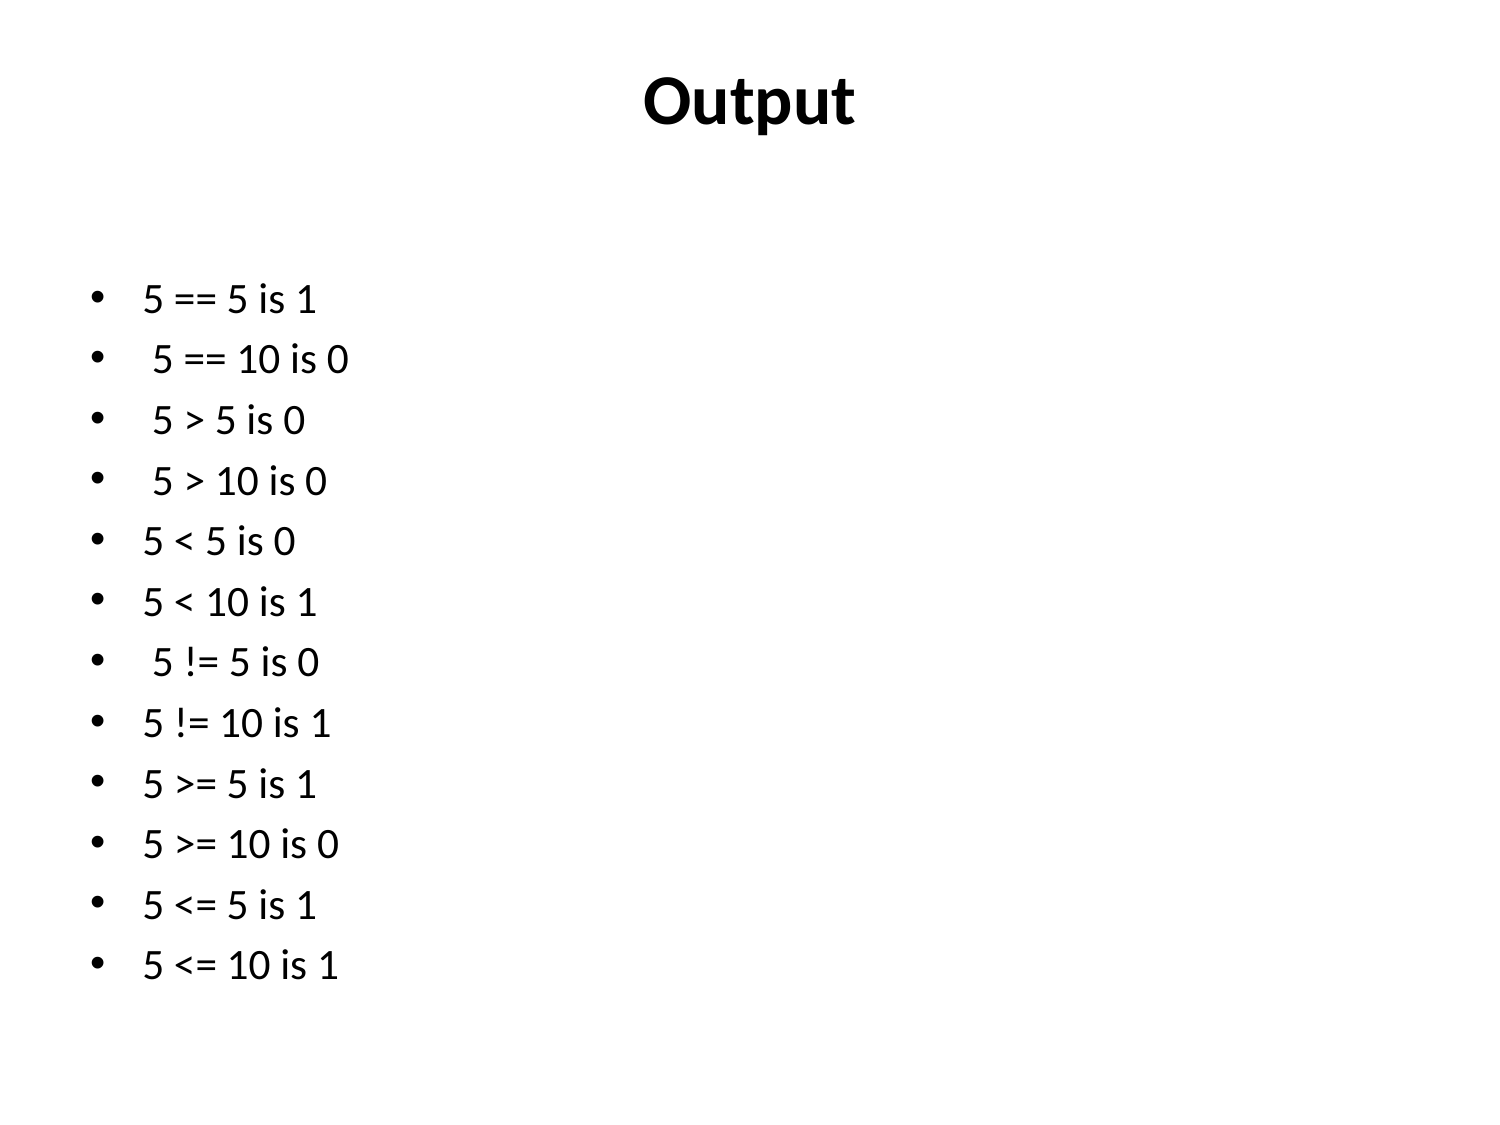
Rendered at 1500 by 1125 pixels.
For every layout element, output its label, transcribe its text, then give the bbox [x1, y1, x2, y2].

list 5 == 5 is 1 5 == 10 is 0 5 > 5 is 0 5 > 10 is 0 5 < 5 is 0 5 < 10 is 1 5 != 5 is 0 5 != 10 is 1 5 >= 5 is 1 5 >= 10 is 0 5 <= 5 is 1 5 <= 10 is 1 [75, 262, 1425, 1005]
title Output [75, 45, 1425, 233]
